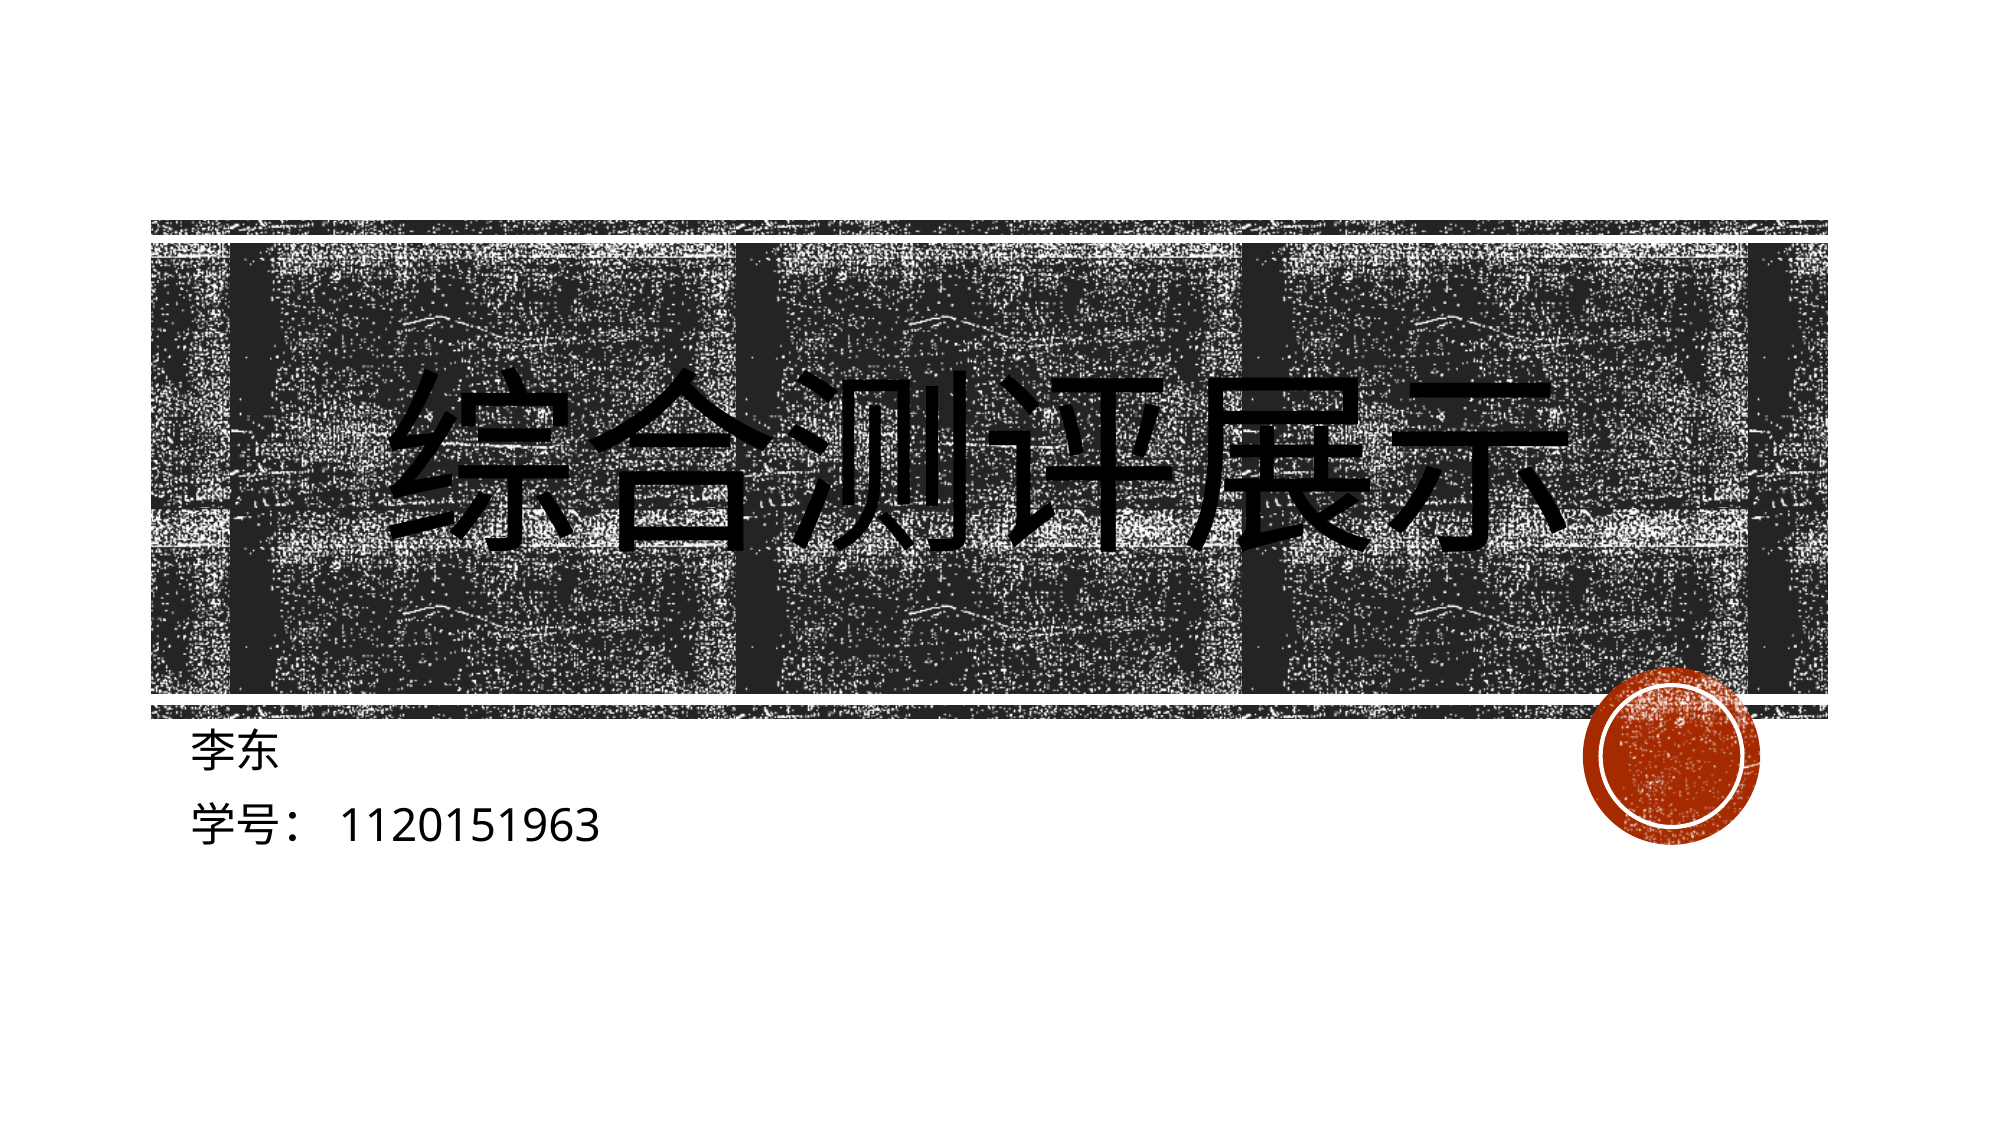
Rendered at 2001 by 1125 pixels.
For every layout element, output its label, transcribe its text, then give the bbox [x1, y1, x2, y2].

title 综合测评展示 [365, 229, 2000, 728]
subtitle 李东 学号：1120151963 [175, 720, 1470, 896]
